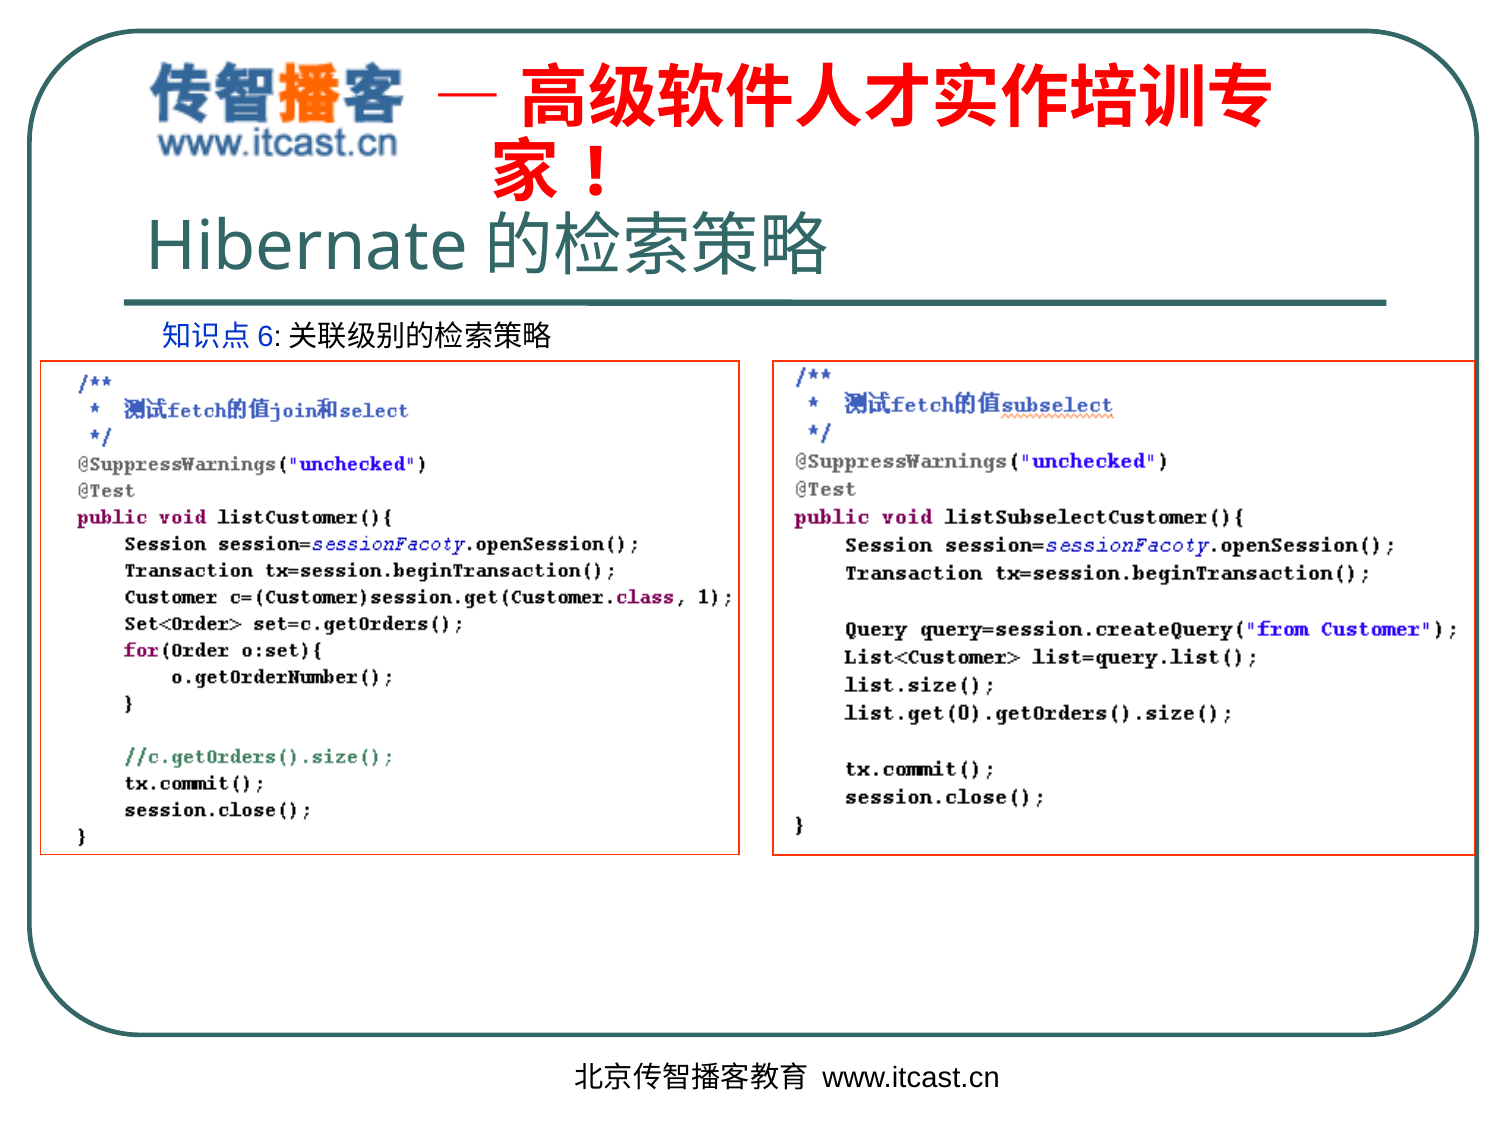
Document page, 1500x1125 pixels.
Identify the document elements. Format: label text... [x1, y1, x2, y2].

list 知识点6:关联级别的检索策略 [147, 314, 767, 362]
picture [41, 361, 739, 854]
footer 北京传智播客教育 www.itcast.cn [549, 1050, 1025, 1125]
title Hibernate的检索策略 [112, 54, 1375, 291]
picture [773, 361, 1474, 855]
